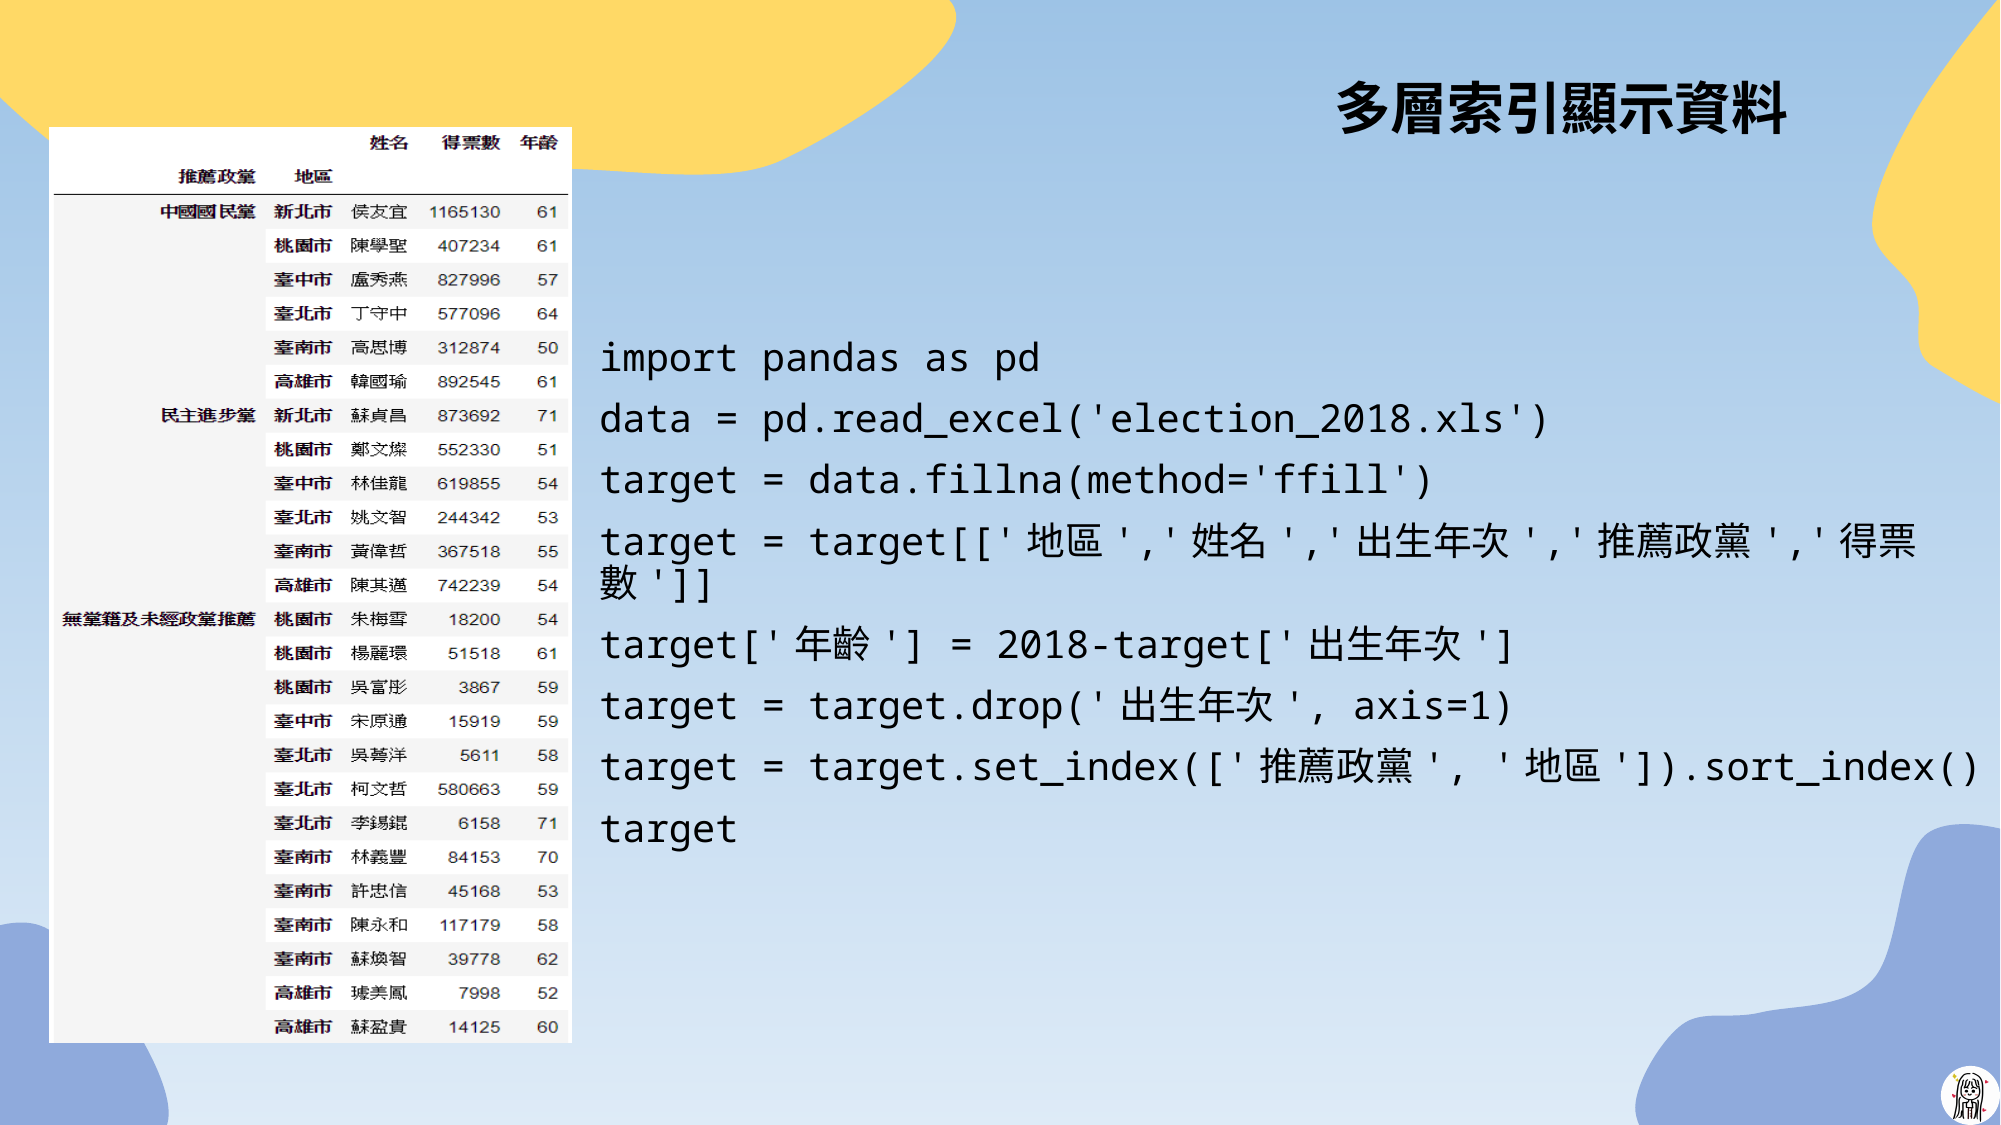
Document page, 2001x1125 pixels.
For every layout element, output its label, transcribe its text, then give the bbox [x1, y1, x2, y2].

slide_number 23 [1412, 1042, 1863, 1103]
list import pandas as pd data = pd.read_excel('election_2018.xls') target = data.fillna(method='ffill') target = target[['地區','姓名','出生年次','推薦政黨','得票數']] target['年齡'] = 2018-target['出生年次'] target = target.drop('出生年次', axis=1) target = target.set_index(['推薦政黨', '地區']).sort_index() target [584, 330, 2000, 863]
picture [1940, 1065, 2000, 1125]
picture [49, 127, 572, 1043]
title 多層索引顯示資料 [1189, 72, 1934, 151]
